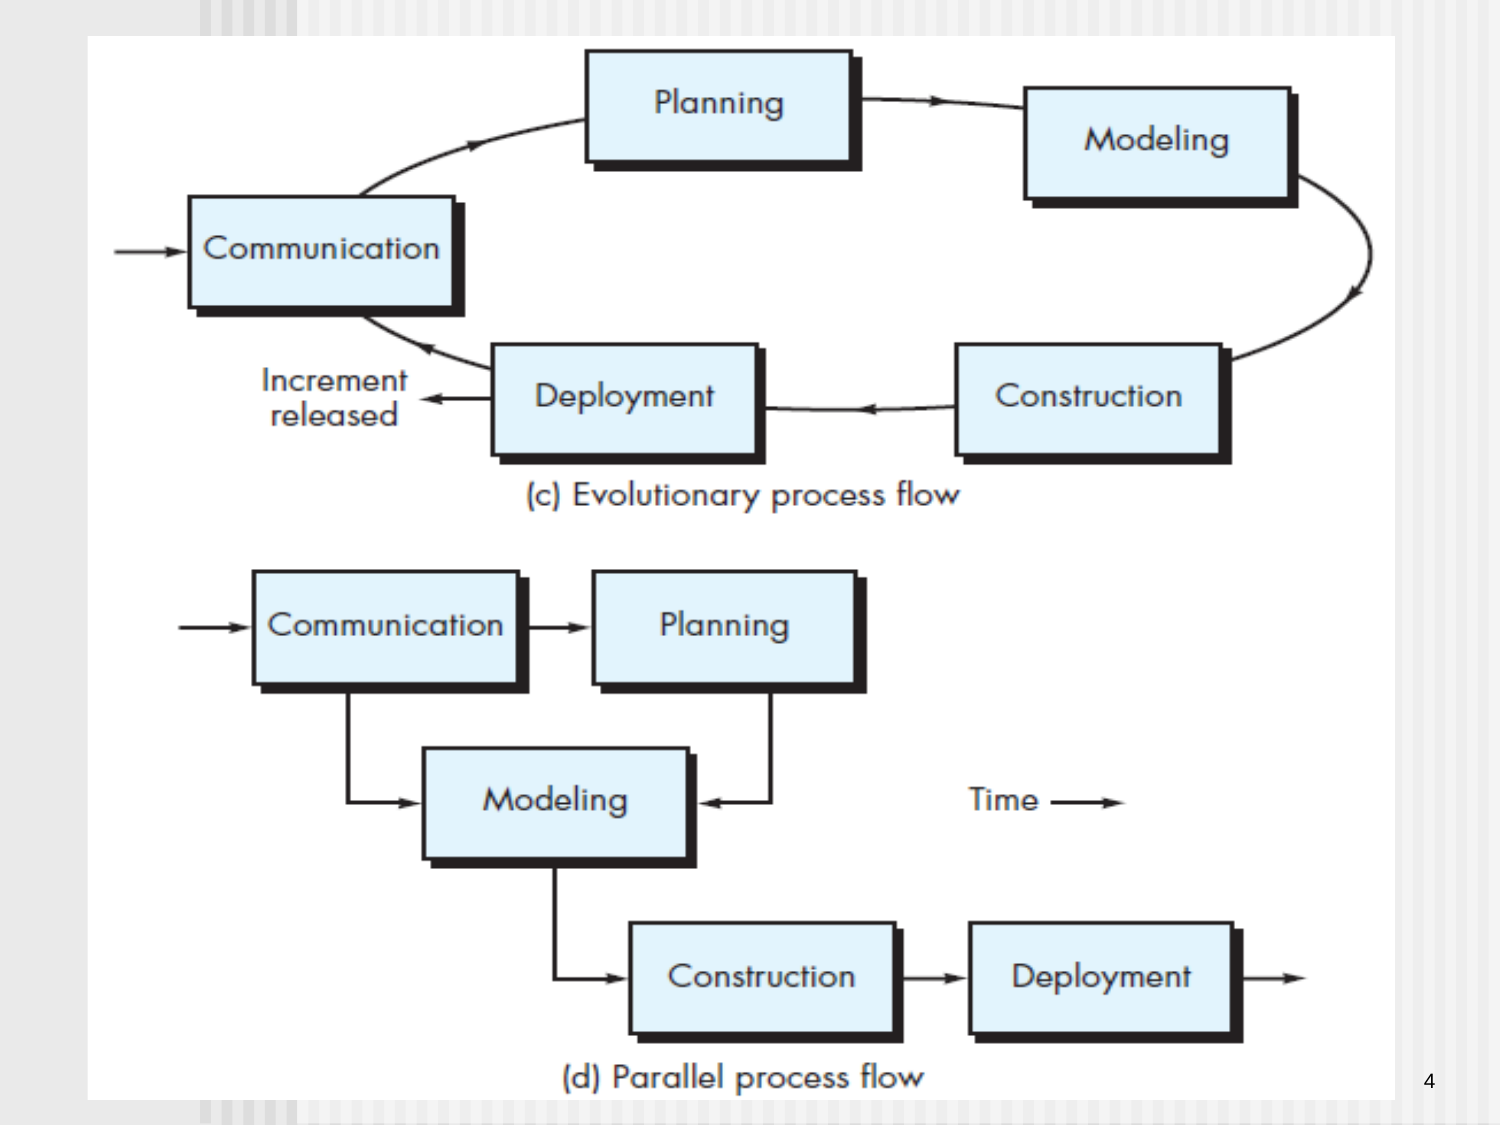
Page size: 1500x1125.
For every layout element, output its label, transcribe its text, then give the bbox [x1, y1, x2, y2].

slide_number 4 [1237, 1024, 1451, 1101]
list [87, 36, 1395, 1100]
